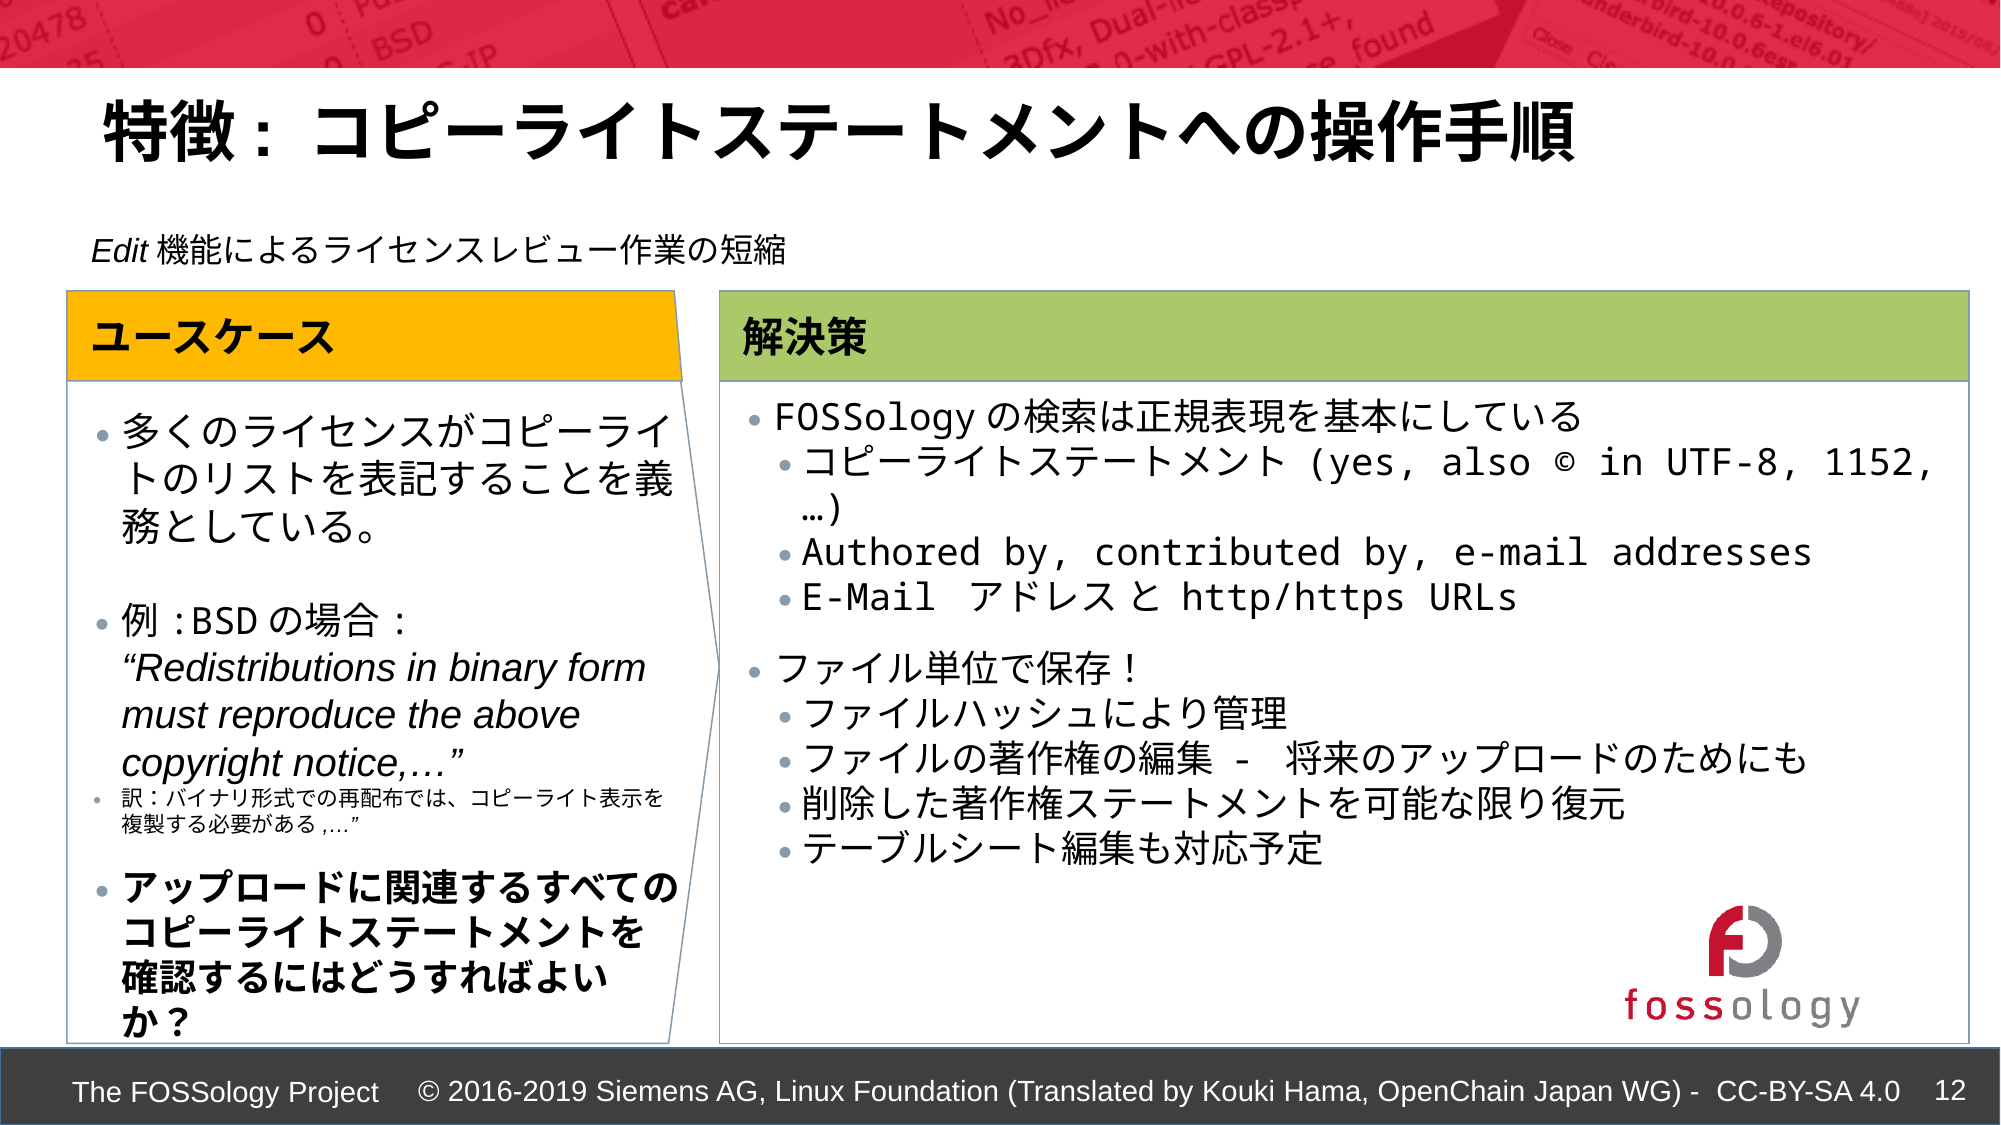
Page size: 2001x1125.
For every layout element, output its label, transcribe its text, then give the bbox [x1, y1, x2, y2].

text_box Edit機能によるライセンスレビュー作業の短縮 [90, 229, 1909, 270]
text_box 多くのライセンスがコピーライトのリストを表記することを義務としている。 例:BSDの場合: “Redistributions in binary form must reproduce the above copyright notice,…” 訳：バイナリ形式での再配布では、コピーライト表示を複製する必要がある,…” アップロードに関連するすべてのコピーライトステートメントを確認するにはどうすればよいか？ [66, 381, 720, 1044]
text_box FOSSologyの検索は正規表現を基本にしている コピーライトステートメント (yes, also © in UTF-8, 1152, …) Authored by, contributed by, e-mail addresses E-Mail アドレス と http/https URLs ファイル単位で保存！ ファイルハッシュにより管理 ファイルの著作権の編集 - 将来のアップロードのためにも 削除した著作権ステートメントを可能な限り復元 テーブルシート編集も対応予定 [719, 381, 1969, 1044]
text_box 解決策 [719, 290, 1969, 381]
text_box 特徴: コピーライトステートメントへの操作手順 [0, 0, 2000, 208]
text_box ユースケース [66, 290, 683, 381]
